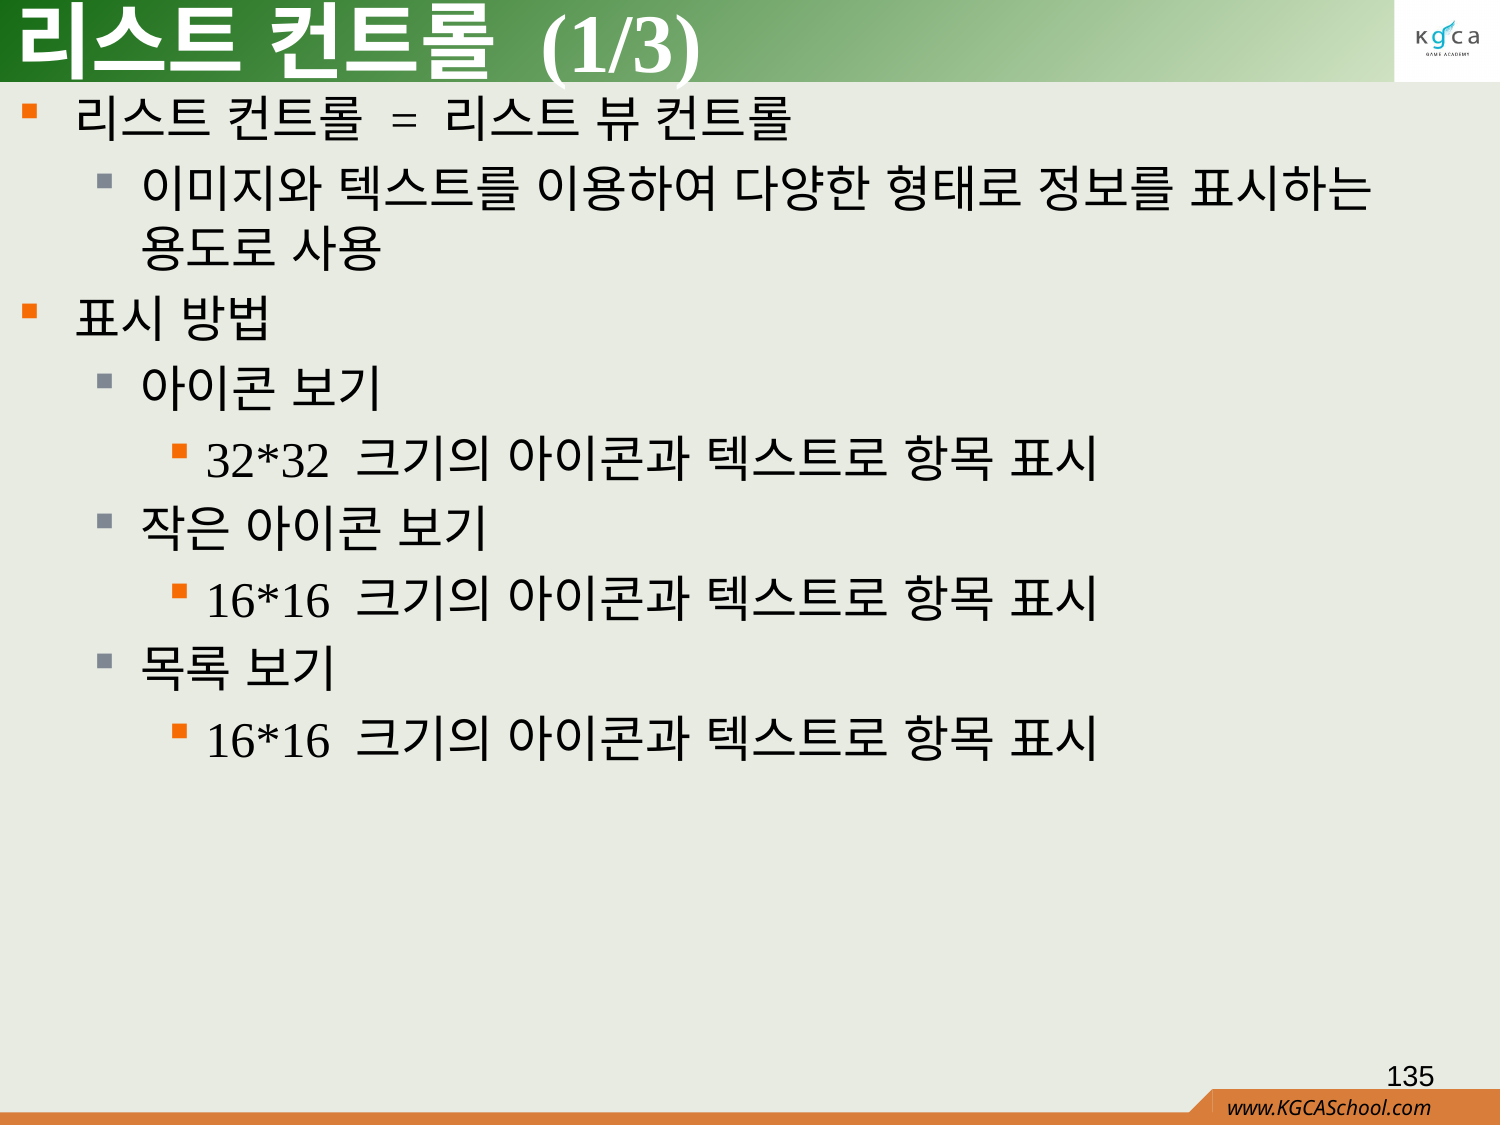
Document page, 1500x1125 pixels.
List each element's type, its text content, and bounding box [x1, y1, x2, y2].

title 리스트 컨트롤 (1/3) [0, 0, 1407, 79]
list 리스트 컨트롤 = 리스트 뷰 컨트롤 이미지와 텍스트를 이용하여 다양한 형태로 정보를 표시하는 용도로 사용 표시 방법 아이콘 보기 32*32 크기의 아이콘과 텍스트로 항목 표시 작은 아이콘 보기 16*16 크기의 아이콘과 텍스트로 항목 표시 목록 보기 16*16 크기의 아이콘과 텍스트로 항목 표시 [2, 80, 1410, 972]
picture [1394, 0, 1500, 82]
slide_number 135 [1137, 1049, 1451, 1101]
